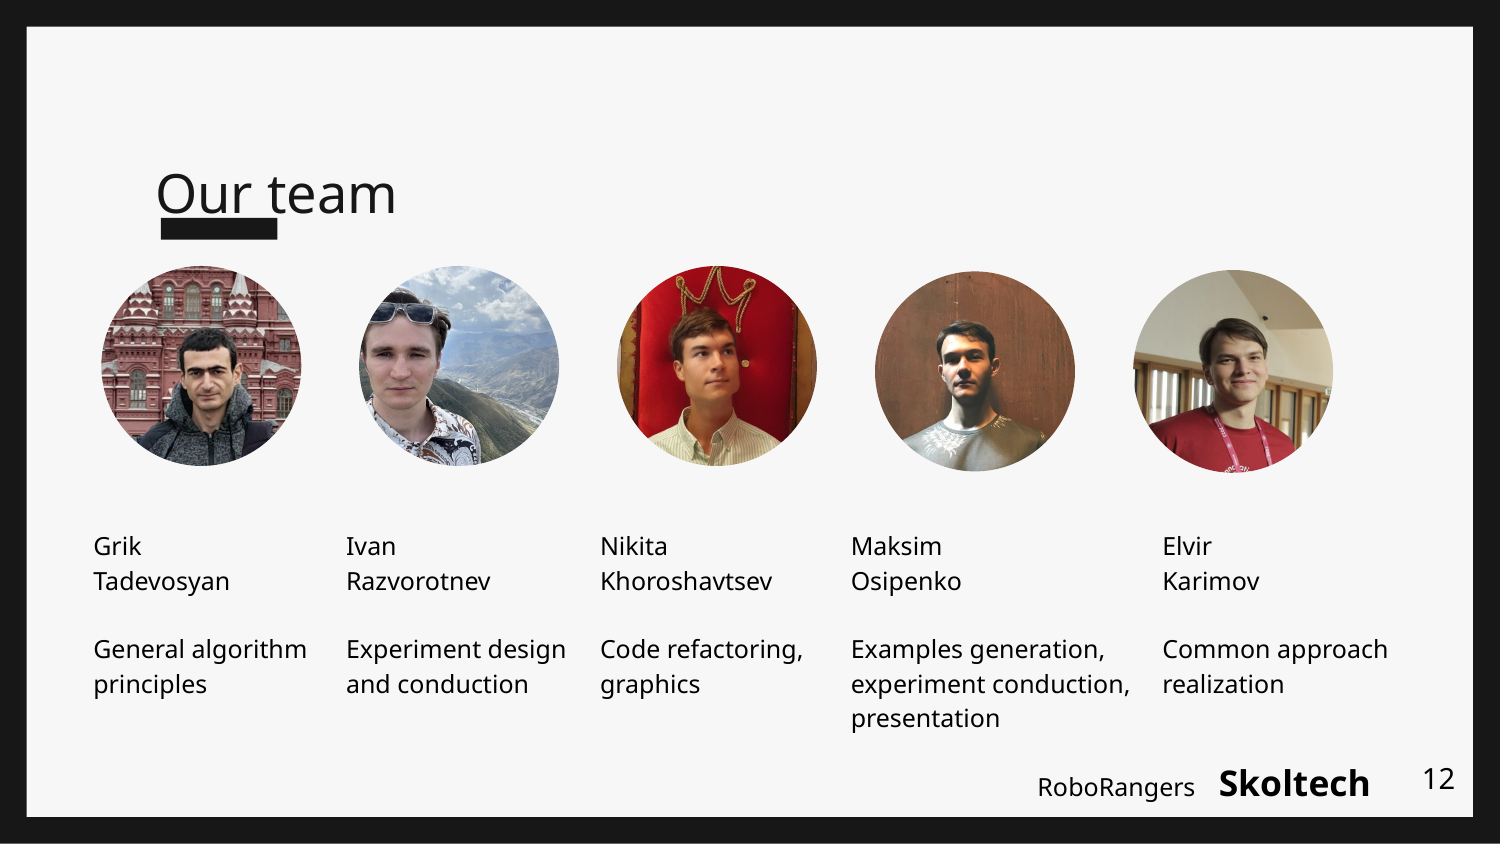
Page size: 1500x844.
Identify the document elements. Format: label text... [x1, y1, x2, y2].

text_box Nikita Khoroshavtsev Code refactoring, graphics [585, 511, 835, 714]
picture [616, 265, 818, 467]
text_box Maksim Osipenko Examples generation, experiment conduction, presentation [835, 511, 1252, 748]
text_box Elvir Karimov Common approach realization [1252, 511, 1433, 714]
text_box 12 [1406, 745, 1474, 811]
text_box [160, 217, 278, 240]
picture [1132, 269, 1334, 474]
text_box Our team [144, 143, 1457, 230]
picture [874, 271, 1076, 472]
text_box Skoltech [1197, 748, 1383, 809]
text_box Grik Tadevosyan General algorithm principles [78, 511, 331, 714]
picture [358, 265, 560, 467]
text_box RoboRangers [1022, 751, 1235, 816]
text_box Ivan Razvorotnev Experiment design and conduction [331, 511, 585, 714]
picture [101, 265, 302, 467]
